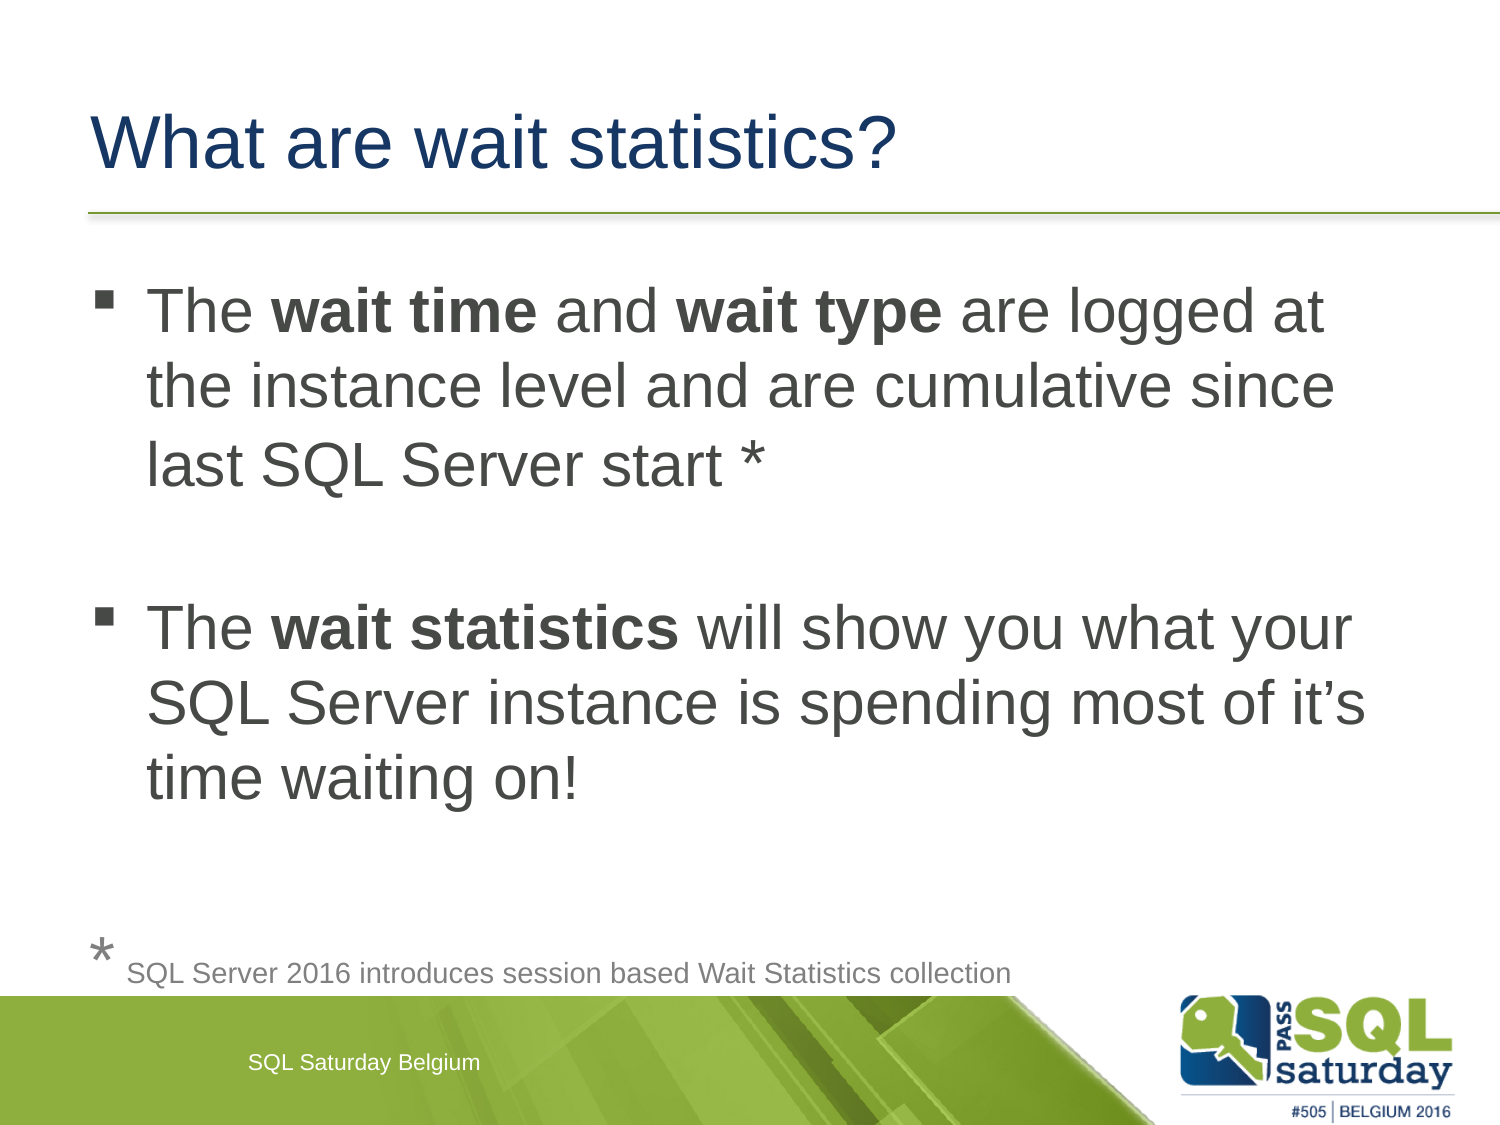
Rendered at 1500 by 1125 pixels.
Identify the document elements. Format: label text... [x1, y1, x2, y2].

footer SQL Saturday Belgium [232, 1031, 751, 1092]
title What are wait statistics? [75, 45, 1425, 233]
list The wait time and wait type are logged at the instance level and are cumulative since last SQL Server start * The wait statistics will show you what your SQL Server instance is spending most of it’s time waiting on! [75, 262, 1425, 1005]
picture [0, 988, 1483, 1125]
text_box * SQL Server 2016 introduces session based Wait Statistics collection [75, 908, 1344, 1004]
